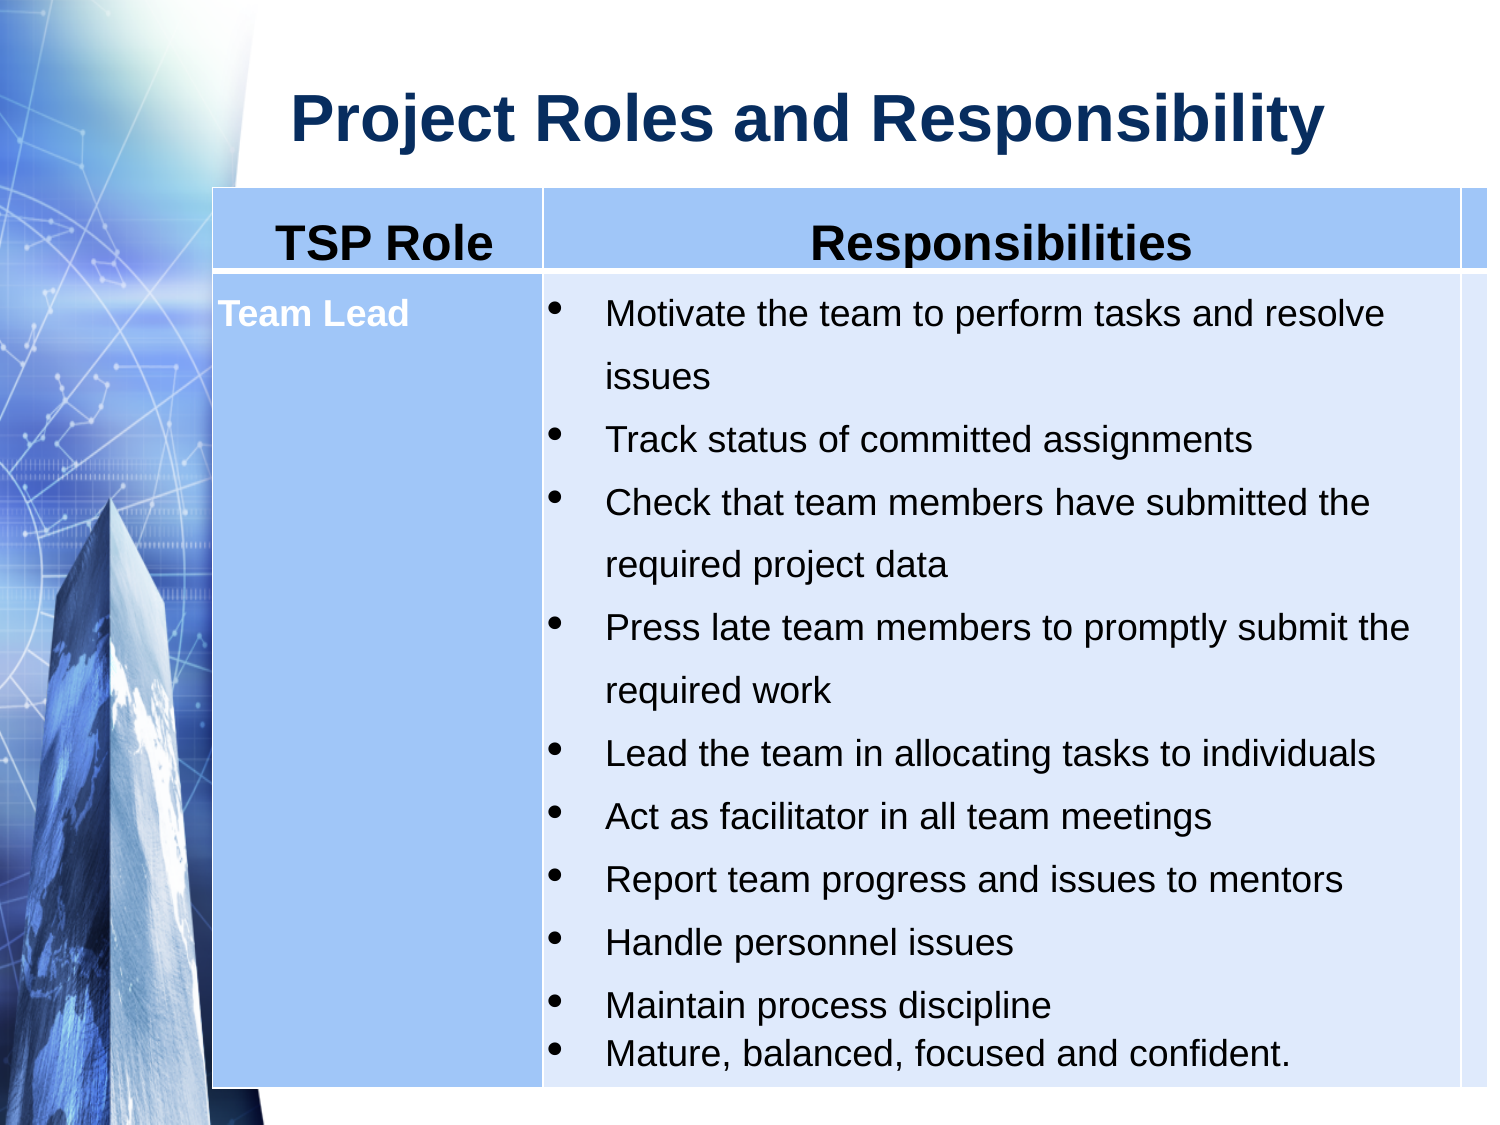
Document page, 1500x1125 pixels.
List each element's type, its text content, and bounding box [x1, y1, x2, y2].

table_header Responsibilities [544, 188, 1460, 268]
table_cell Team Lead [213, 274, 542, 1087]
table_cell [1462, 274, 1487, 1087]
picture [0, 0, 300, 1125]
title Project Roles and Responsibility [275, 75, 1438, 155]
table_header TSP Role [213, 188, 542, 268]
table_header [1462, 188, 1487, 268]
table_cell Motivate the team to perform tasks and resolve issues Track status of committed assignments Check that team members have submitted the required project data Press late team members to promptly submit the required work Lead the team in allocating tasks to individuals Act as facilitator in all team meetings Report team progress and issues to mentors Handle personnel issues Maintain process discipline Mature, balanced, focused and confident. [544, 274, 1460, 1087]
